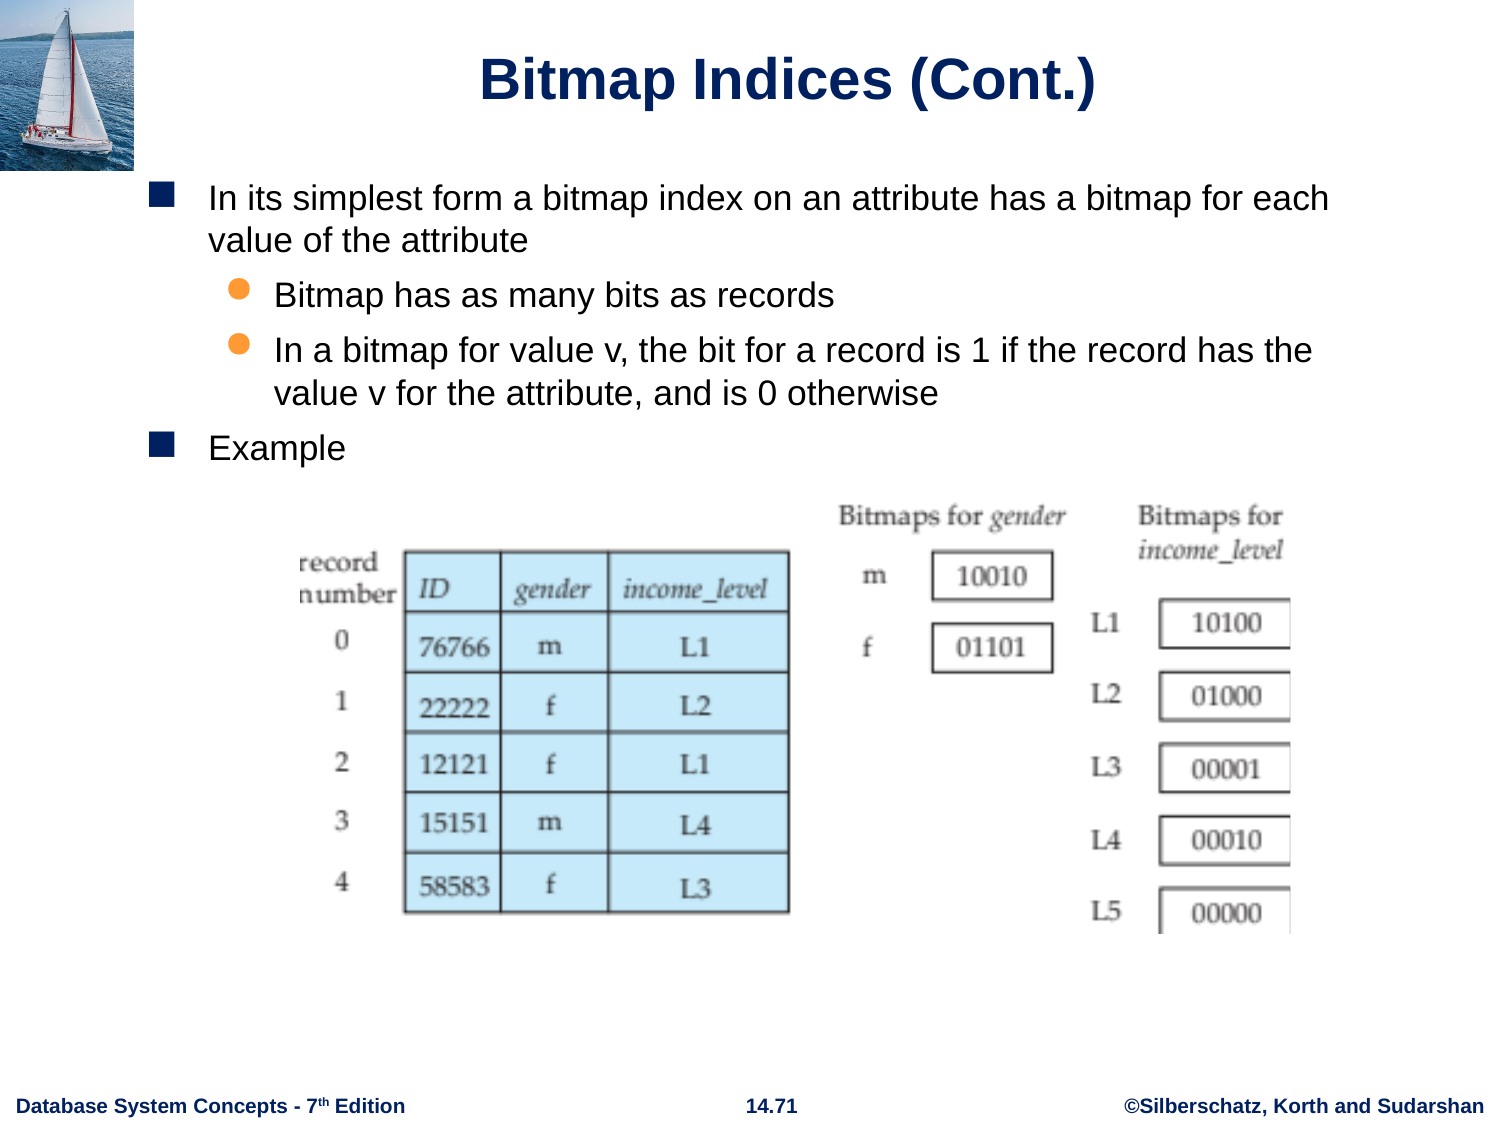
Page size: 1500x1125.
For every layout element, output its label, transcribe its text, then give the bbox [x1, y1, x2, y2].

title Bitmap Indices (Cont.) [125, 18, 1452, 120]
picture [0, 0, 134, 171]
list In its simplest form a bitmap index on an attribute has a bitmap for each value of the attribute Bitmap has as many bits as records In a bitmap for value v, the bit for a record is 1 if the record has the value v for the attribute, and is 0 otherwise Example [136, 167, 1391, 984]
picture [299, 501, 1291, 934]
